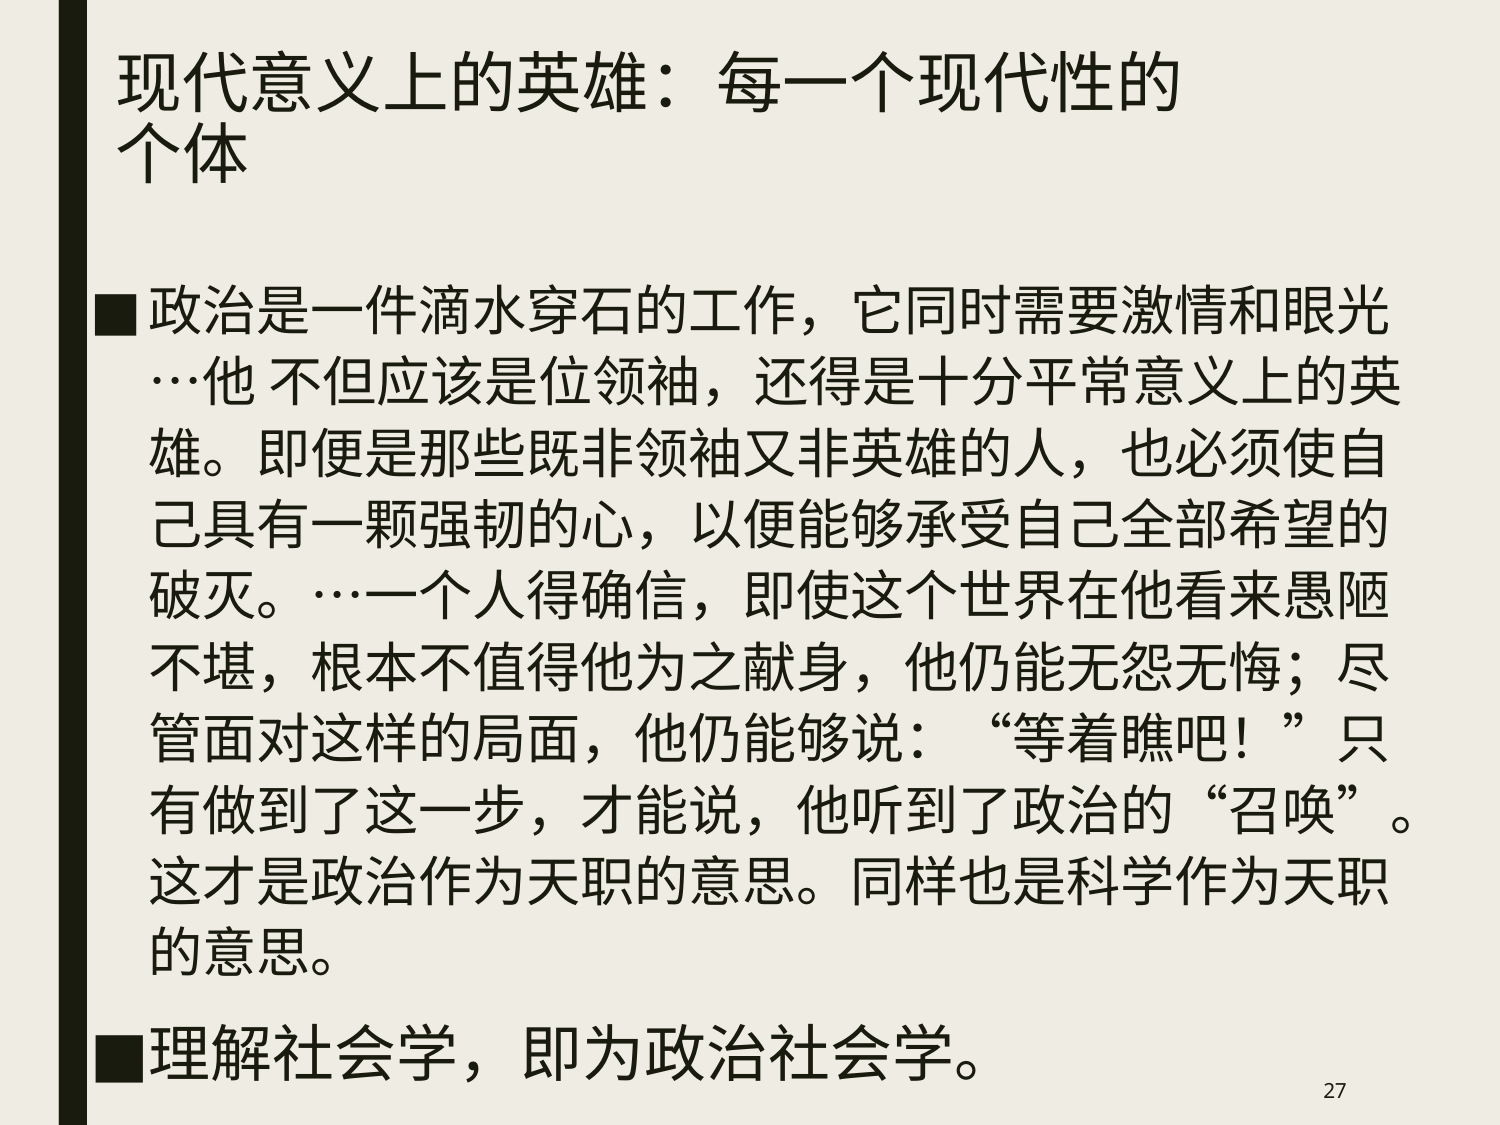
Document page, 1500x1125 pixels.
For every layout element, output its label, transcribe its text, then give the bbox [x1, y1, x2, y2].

list 政治是一件滴水穿石的工作，它同时需要激情和眼光…他 不但应该是位领袖，还得是十分平常意义上的英雄。即便是那些既非领袖又非英雄的人，也必须使自己具有一颗强韧的心，以便能够承受自己全部希望的破灭。…一个人得确信，即使这个世界在他看来愚陋不堪，根本不值得他为之献身，他仍能无怨无悔；尽管面对这样的局面，他仍能够说：“等着瞧吧！”只有做到了这一步，才能说，他听到了政治的“召唤”。这才是政治作为天职的意思。同样也是科学作为天职的意思。 理解社会学，即为政治社会学。 [75, 262, 1425, 1103]
slide_number 27 [1165, 1058, 1362, 1125]
title 现代意义上的英雄：每一个现代性的 个体 [100, 42, 1500, 287]
